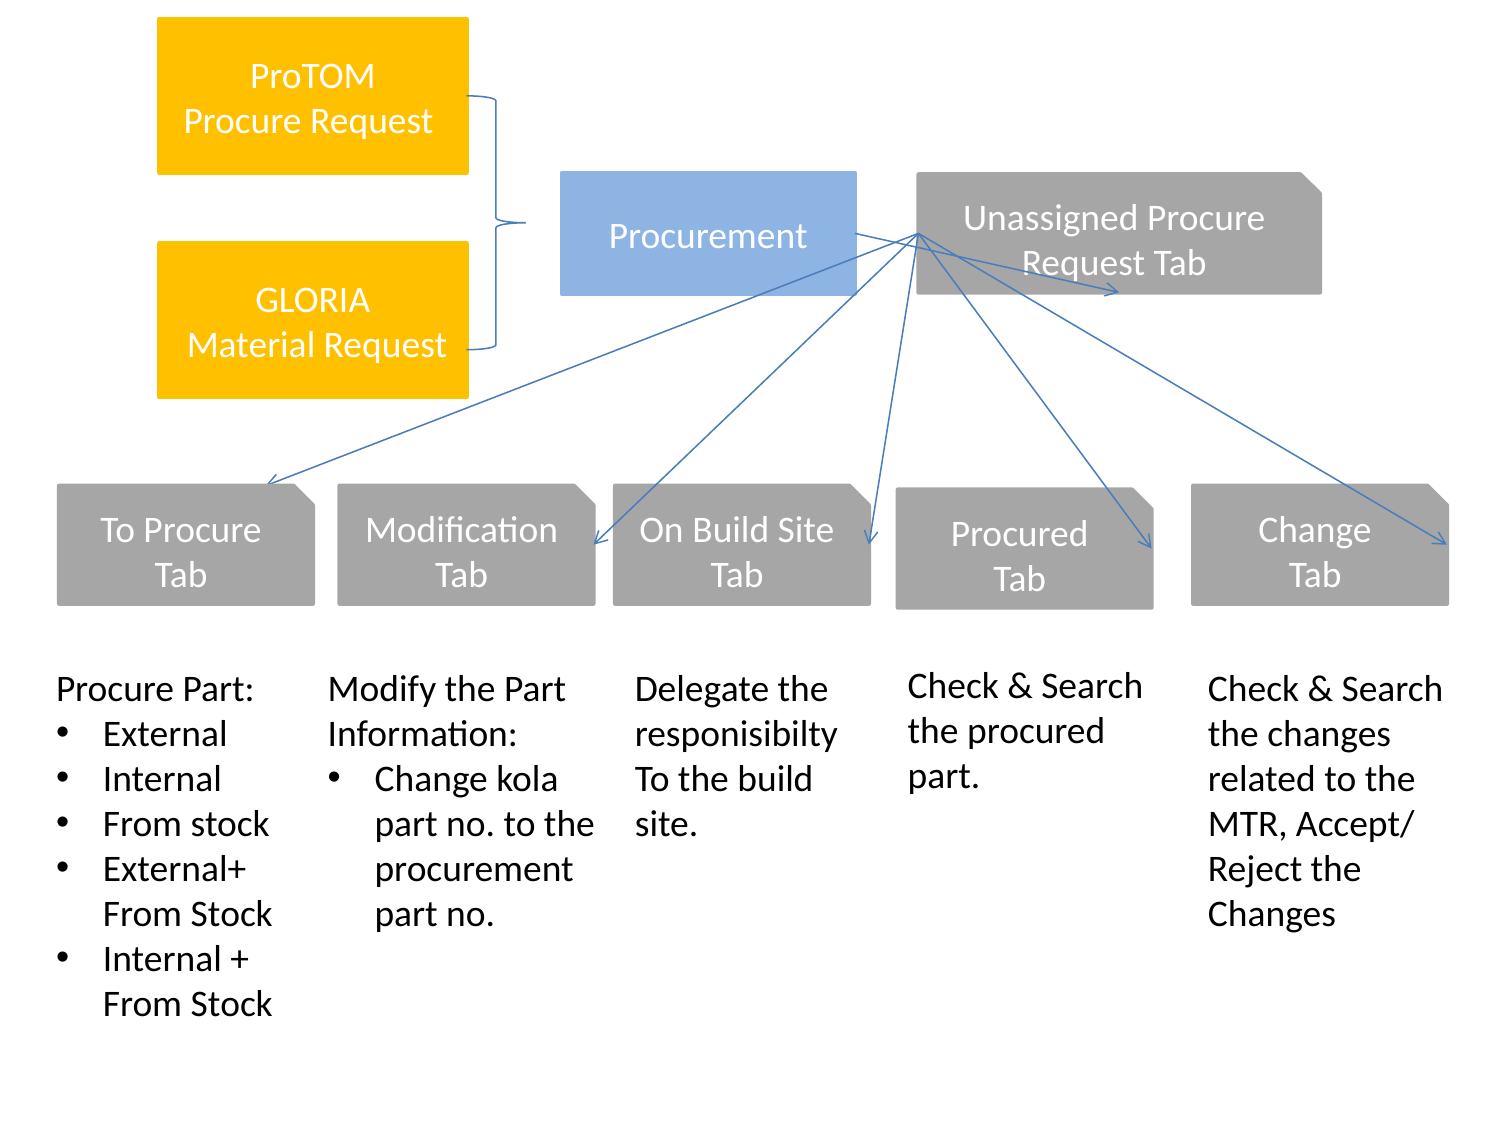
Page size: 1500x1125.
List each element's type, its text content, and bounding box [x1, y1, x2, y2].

text_box Procurement [560, 171, 857, 289]
text_box Modification Tab [337, 494, 596, 606]
text_box On Build Site Tab [612, 495, 872, 606]
text_box Unassigned Procure Request Tab [916, 172, 1323, 292]
text_box To Procure Tab [56, 483, 316, 606]
text_box Check & Search the changes related to the MTR, Accept/ Reject the Changes [1193, 656, 1481, 942]
text_box [466, 95, 527, 289]
text_box Procure Part: External Internal From stock External+ From Stock Internal + From Stock [41, 656, 313, 1032]
text_box Modify the Part Information: Change kola part no. to the procurement part no. [312, 656, 637, 987]
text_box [741, 292, 1022, 486]
text_box Procured Tab [895, 494, 1154, 610]
text_box Change Tab [1191, 483, 1450, 606]
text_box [1118, 292, 1321, 486]
text_box Delegate the responisibilty To the build site. [620, 656, 859, 897]
text_box GLORIA Material Request [157, 241, 466, 399]
text_box Check & Search the procured part. [893, 654, 1181, 804]
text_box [1024, 292, 1116, 490]
text_box ProTOM Procure Request [157, 17, 469, 175]
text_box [265, 292, 464, 486]
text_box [466, 292, 739, 486]
